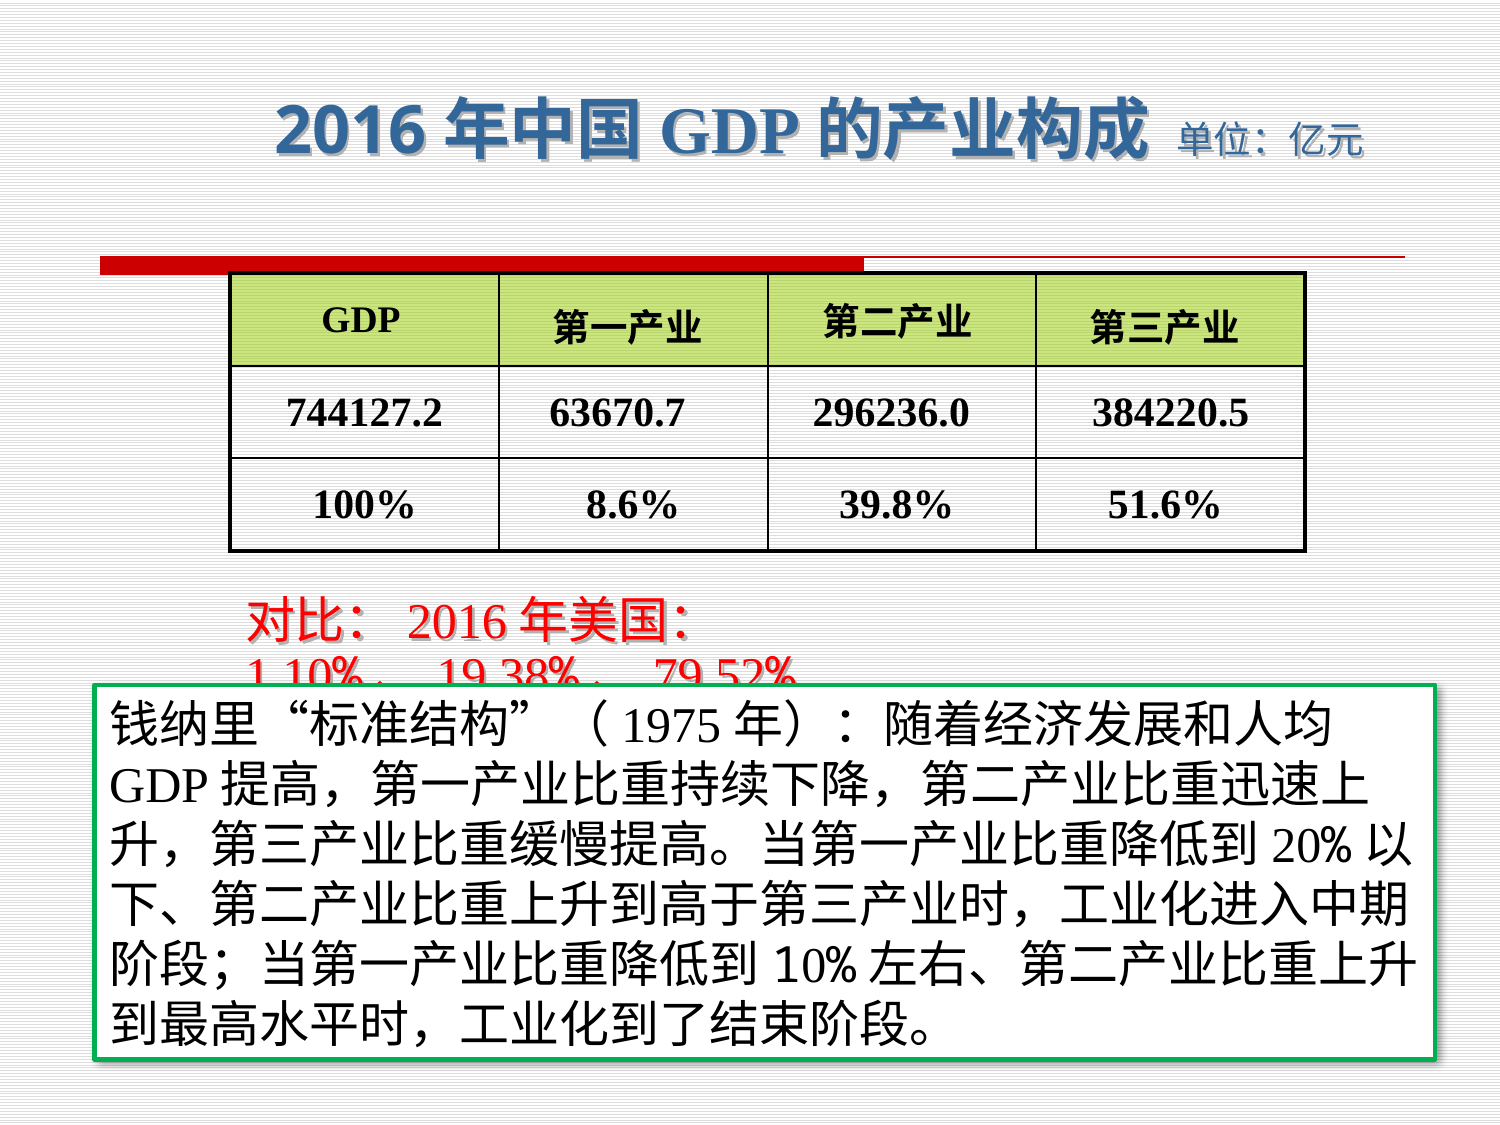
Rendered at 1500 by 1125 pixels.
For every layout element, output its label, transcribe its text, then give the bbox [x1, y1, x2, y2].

table_header GDP [232, 275, 498, 365]
table_cell 384220.5 [1037, 367, 1303, 457]
table_cell 8.6% [500, 459, 767, 549]
text_box 2016年中国GDP的产业构成 单位：亿元 [218, 89, 1420, 223]
table_cell 63670.7 [500, 367, 767, 457]
table_header 第三产业 [1037, 275, 1303, 365]
table_header 第二产业 [769, 275, 1035, 365]
table_cell 296236.0 [769, 367, 1035, 457]
table_cell 51.6% [1037, 459, 1303, 549]
table_cell 744127.2 [232, 367, 498, 457]
footer 第二讲 总产出及其衡量 [512, 1024, 988, 1103]
table_cell 39.8% [769, 459, 1035, 549]
text_box 对比：2016年美国：1.10%、19.38%、79.52% [230, 588, 1247, 659]
text_box 钱纳里“标准结构”（1975年）：随着经济发展和人均GDP提高，第一产业比重持续下降，第二产业比重迅速上升，第三产业比重缓慢提高。当第一产业比重降低到20%以下、第二产业比重上升到高于第三产业时，工业化进入中期阶段；当第一产业比重降低到10%左右、第二产业比重上升到最高水平时，工业化到了结束阶段。 [92, 683, 1437, 1062]
table_header 第一产业 [500, 275, 767, 365]
table_cell 100% [232, 459, 498, 549]
